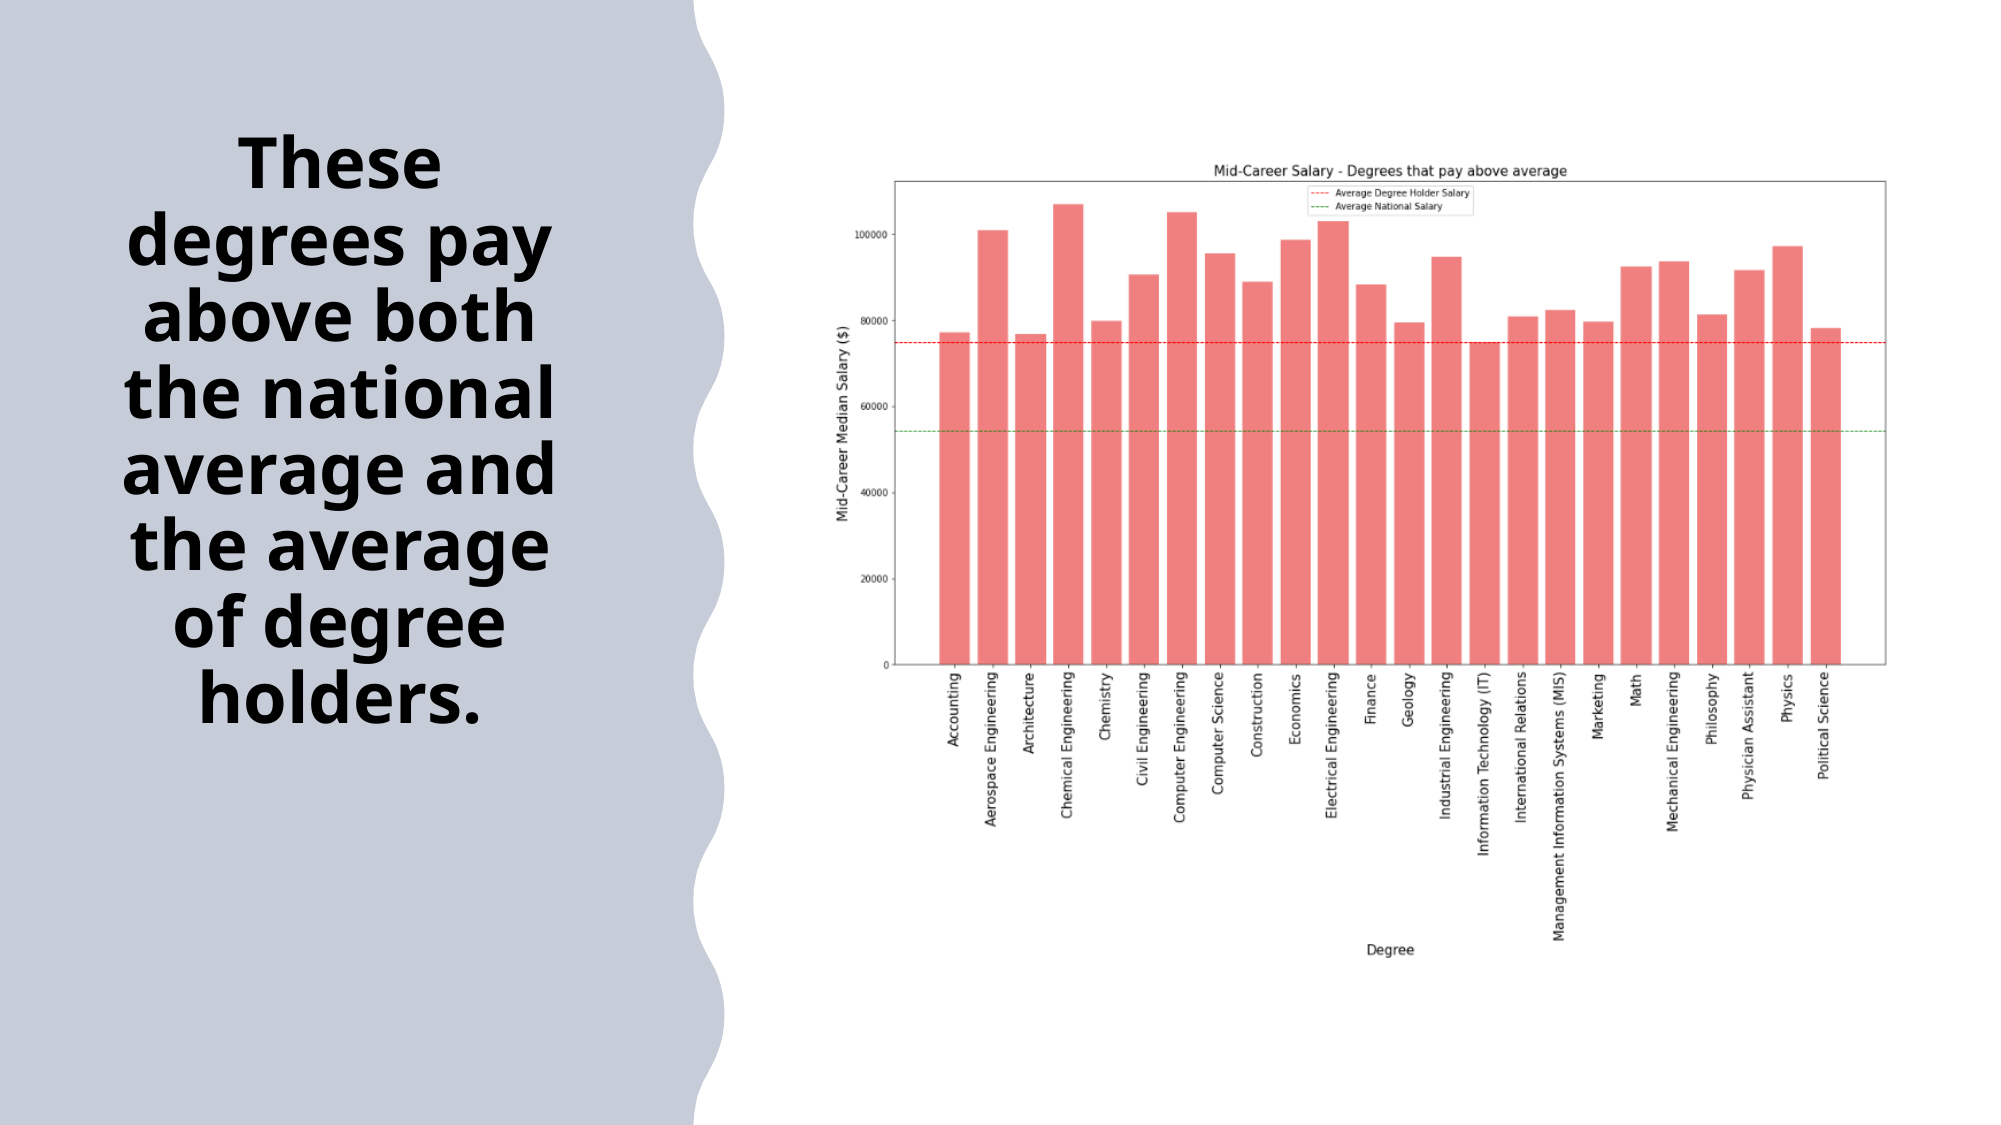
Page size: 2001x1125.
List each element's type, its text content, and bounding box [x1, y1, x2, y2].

text_box [695, 0, 2000, 1125]
picture [806, 159, 1895, 965]
text_box These degrees pay above both the national average and the average of degree holders. [75, 118, 606, 747]
text_box [0, 0, 726, 1125]
